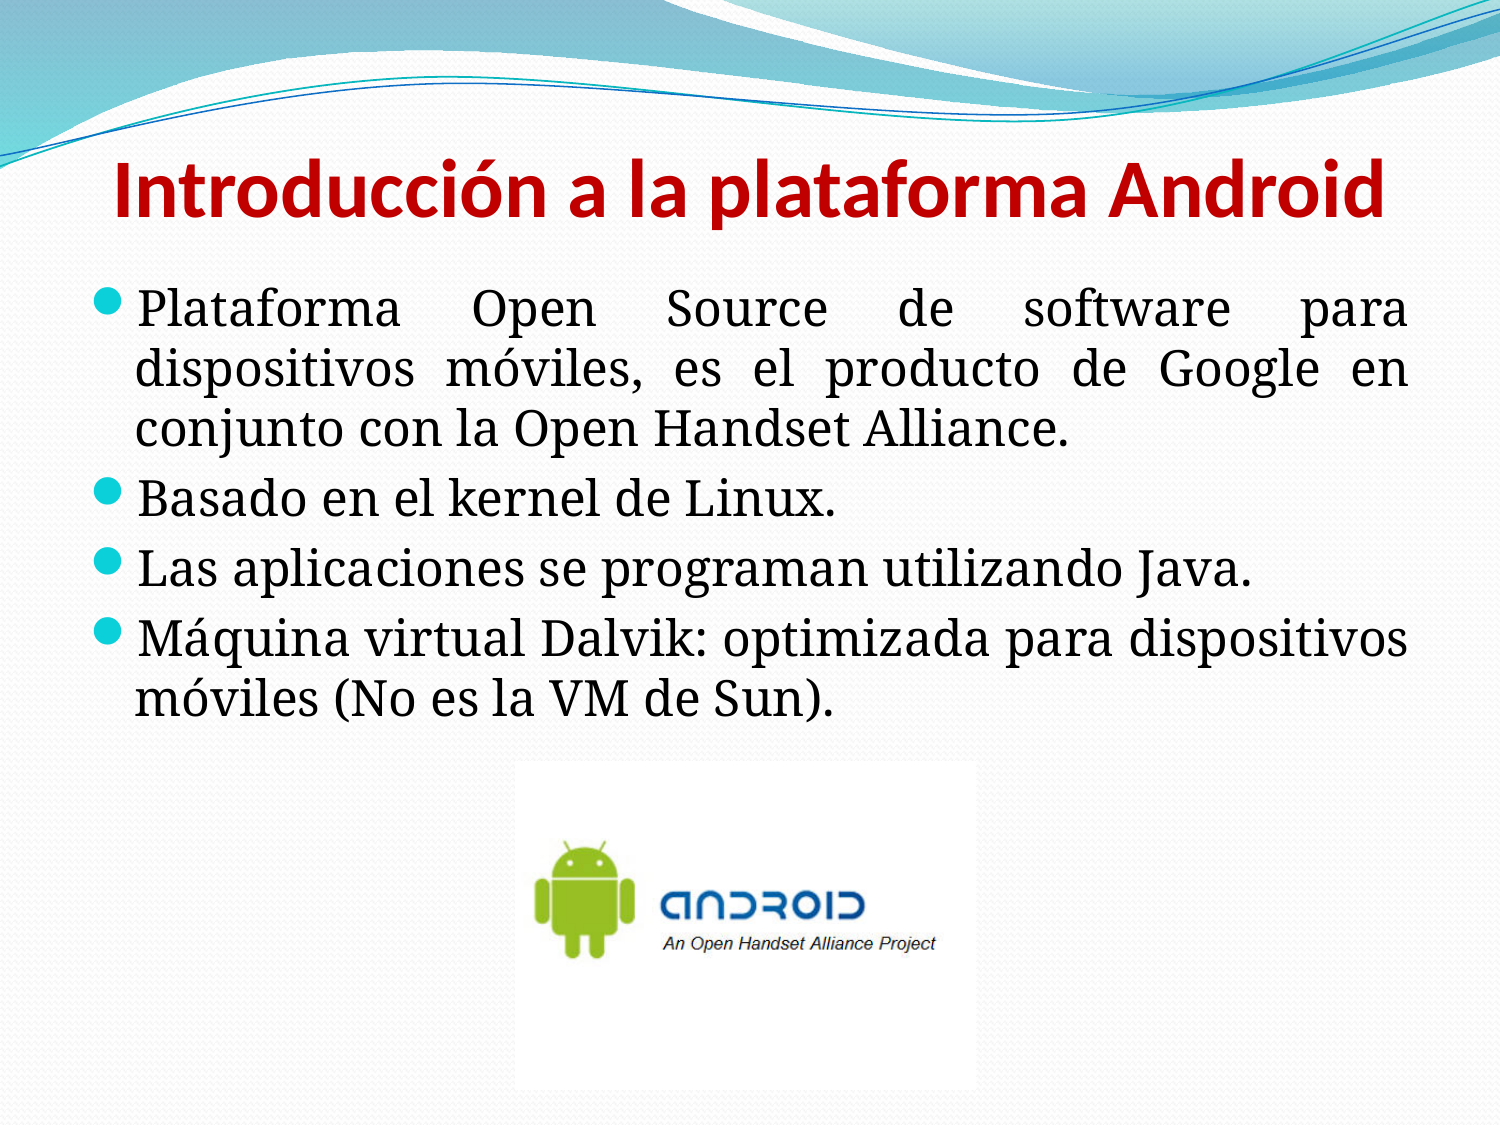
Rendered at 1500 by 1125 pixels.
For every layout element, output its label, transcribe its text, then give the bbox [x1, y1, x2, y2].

picture [515, 761, 976, 1090]
list Plataforma Open Source de software para dispositivos móviles, es el producto de Google en conjunto con la Open Handset Alliance. Basado en el kernel de Linux. Las aplicaciones se programan utilizando Java. Máquina virtual Dalvik: optimizada para dispositivos móviles (No es la VM de Sun). [75, 269, 1425, 1038]
title Introducción a la plataforma Android [75, 115, 1425, 235]
